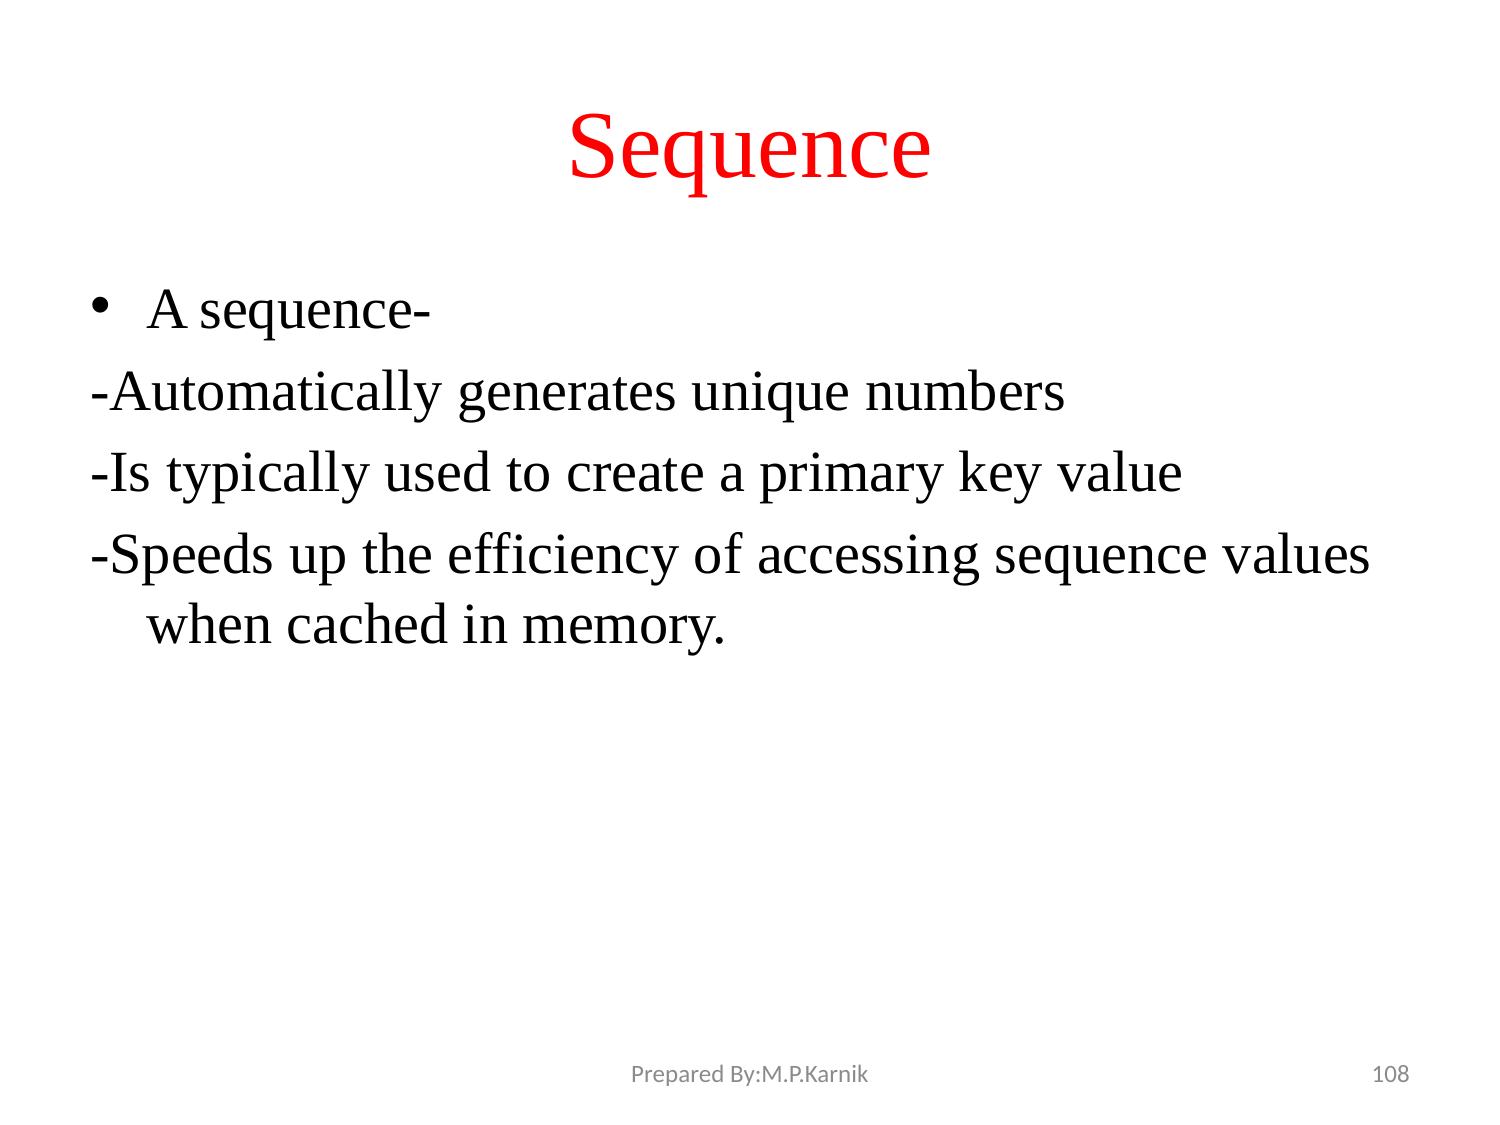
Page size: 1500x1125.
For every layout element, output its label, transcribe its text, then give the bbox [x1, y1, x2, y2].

slide_number 108 [1074, 1042, 1425, 1103]
title Sequence [75, 45, 1425, 233]
footer Prepared By:M.P.Karnik [512, 1042, 988, 1103]
list A sequence- -Automatically generates unique numbers -Is typically used to create a primary key value -Speeds up the efficiency of accessing sequence values when cached in memory. [75, 262, 1425, 1005]
